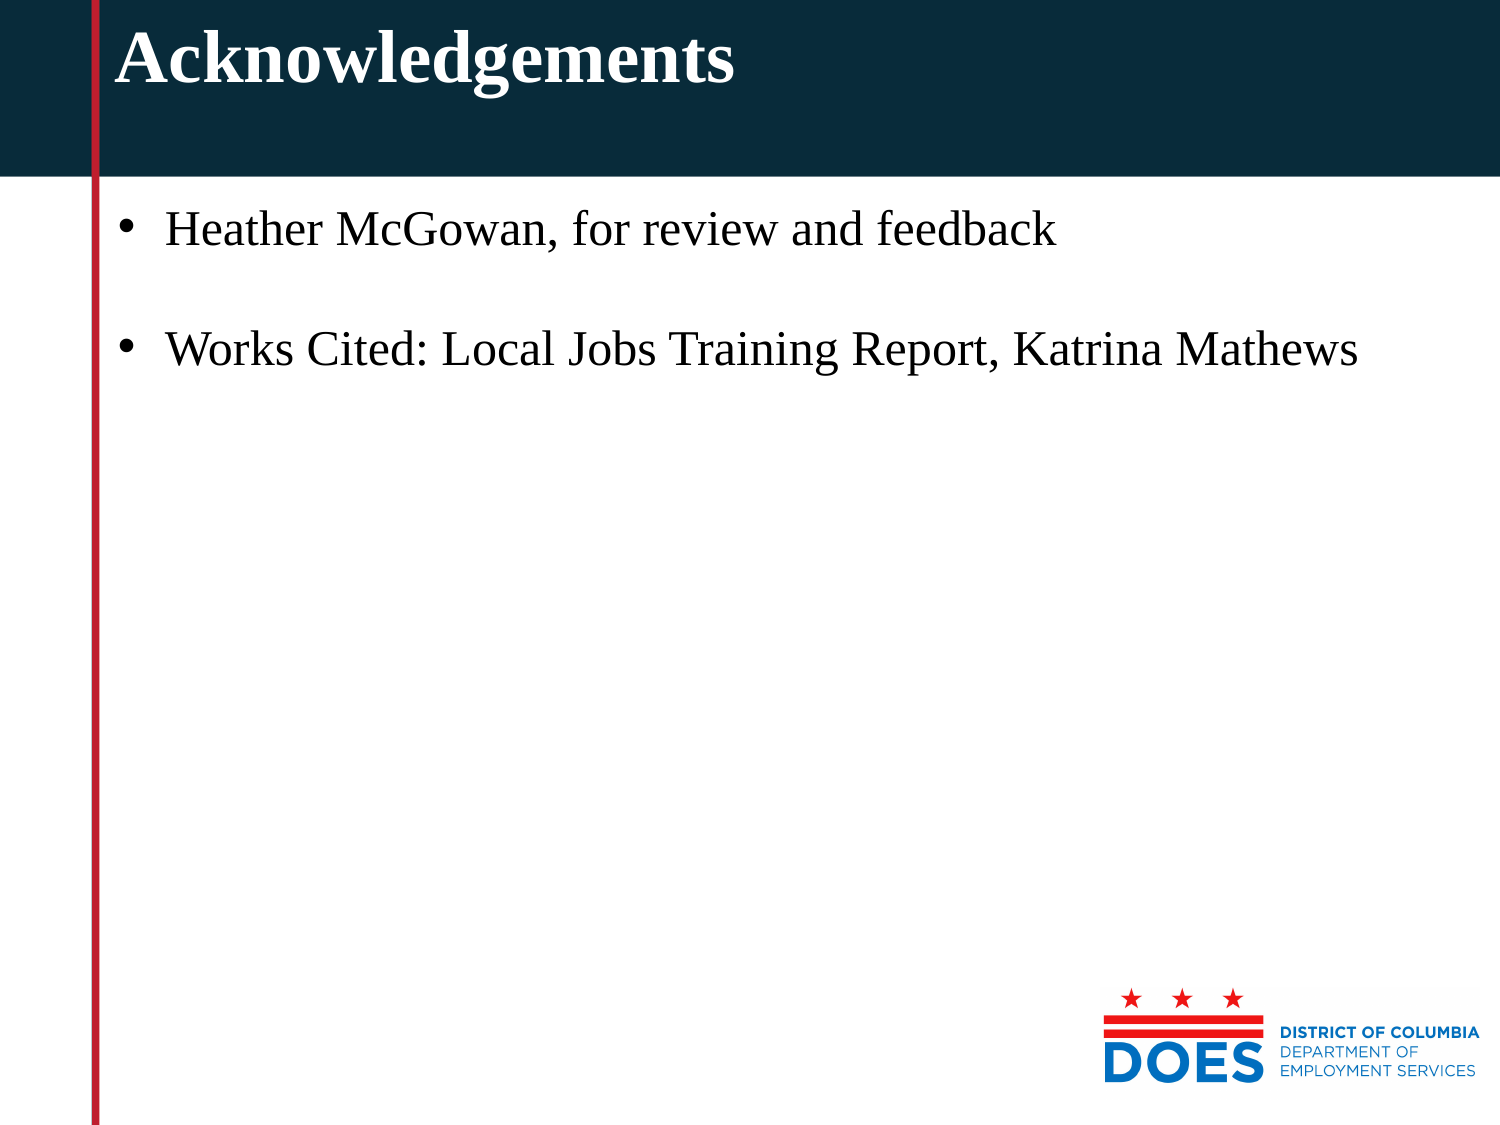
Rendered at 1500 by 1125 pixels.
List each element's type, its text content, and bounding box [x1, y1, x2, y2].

list Heather McGowan, for review and feedback Works Cited: Local Jobs Training Report, Katrina Mathews [103, 187, 1438, 975]
picture [0, 0, 1500, 1125]
list Acknowledgements [99, 0, 1438, 175]
